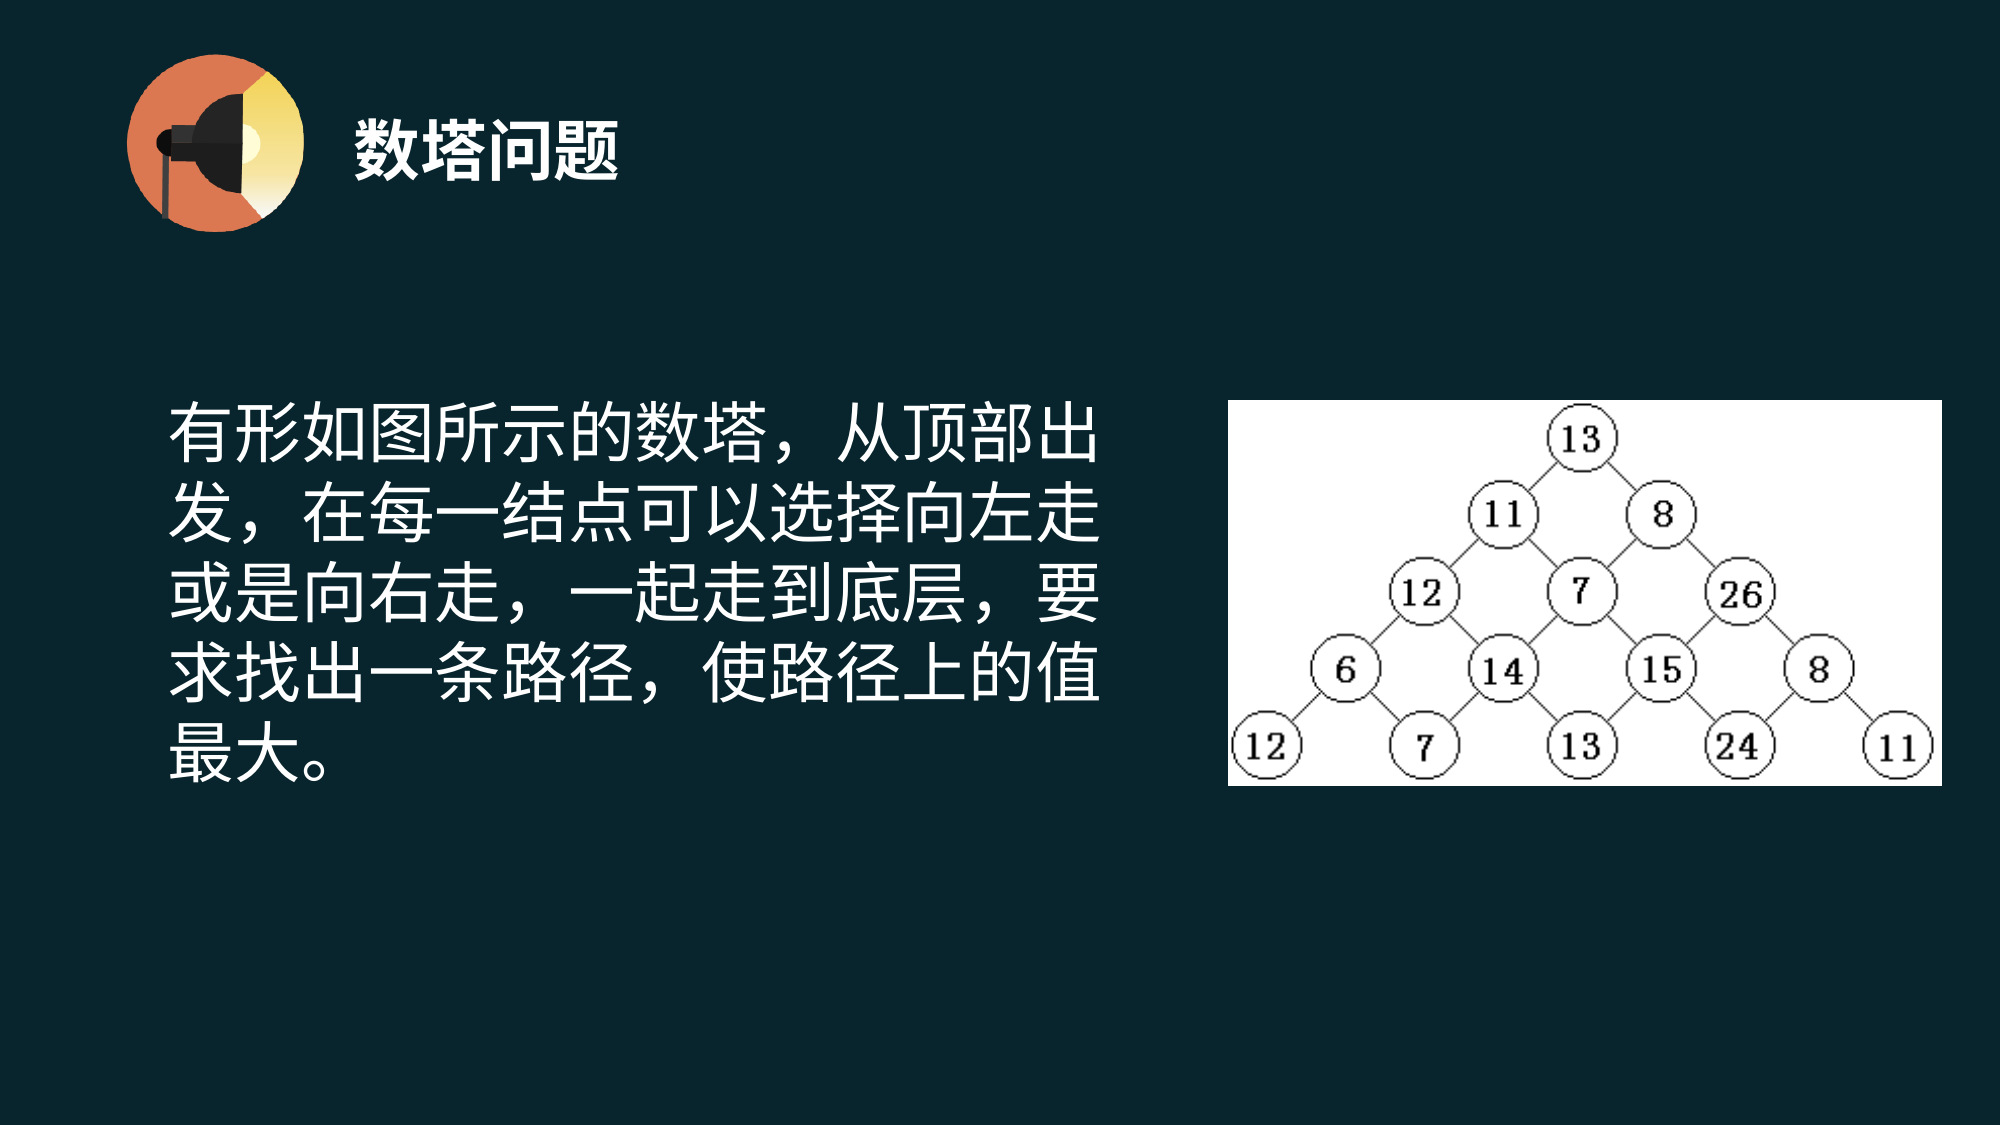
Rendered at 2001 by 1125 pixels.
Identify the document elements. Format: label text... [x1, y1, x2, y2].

picture [126, 54, 304, 232]
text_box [1228, 400, 1942, 786]
text_box 有形如图所示的数塔，从顶部出发，在每一结点可以选择向左走或是向右走，一起走到底层，要求找出一条路径，使路径上的值最大。 [153, 383, 1154, 798]
title 数塔问题 [338, 90, 1532, 209]
